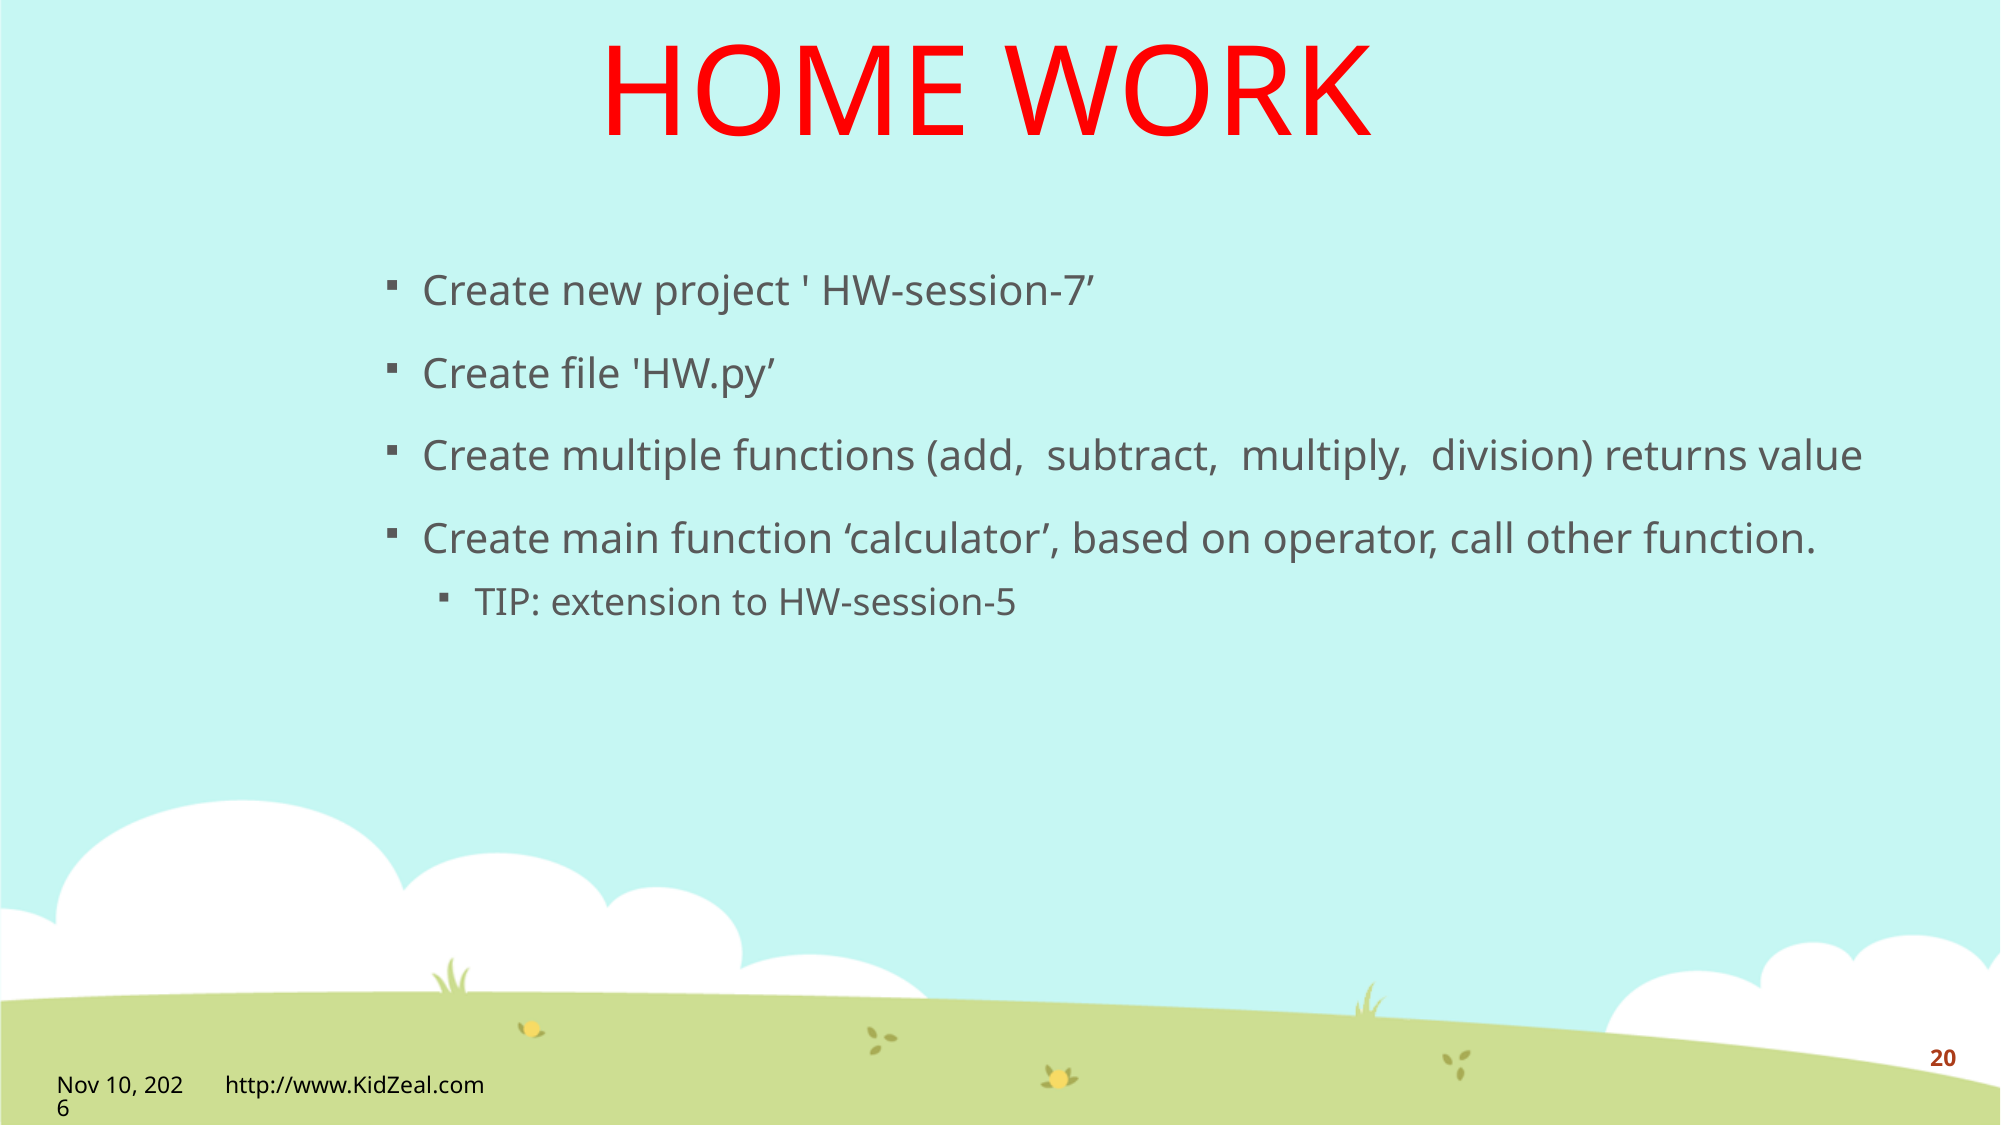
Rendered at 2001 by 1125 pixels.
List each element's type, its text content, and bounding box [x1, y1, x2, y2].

slide_number 30-Apr-20 [41, 1067, 200, 1105]
slide_number 20 [1899, 1030, 1988, 1088]
footer http://www.KidZeal.com [210, 1067, 1338, 1105]
text_box HOME WORK [15, 20, 1988, 199]
picture [0, 0, 2001, 1125]
text_box Create new project ' HW-session-7’ Create file 'HW.py’ Create multiple functions (add, subtract, multiply, division) returns value Create main function ‘calculator’, based on operator, call other function. TIP: extension to HW-session-5 [362, 262, 1900, 938]
text_box [111, 199, 1649, 863]
